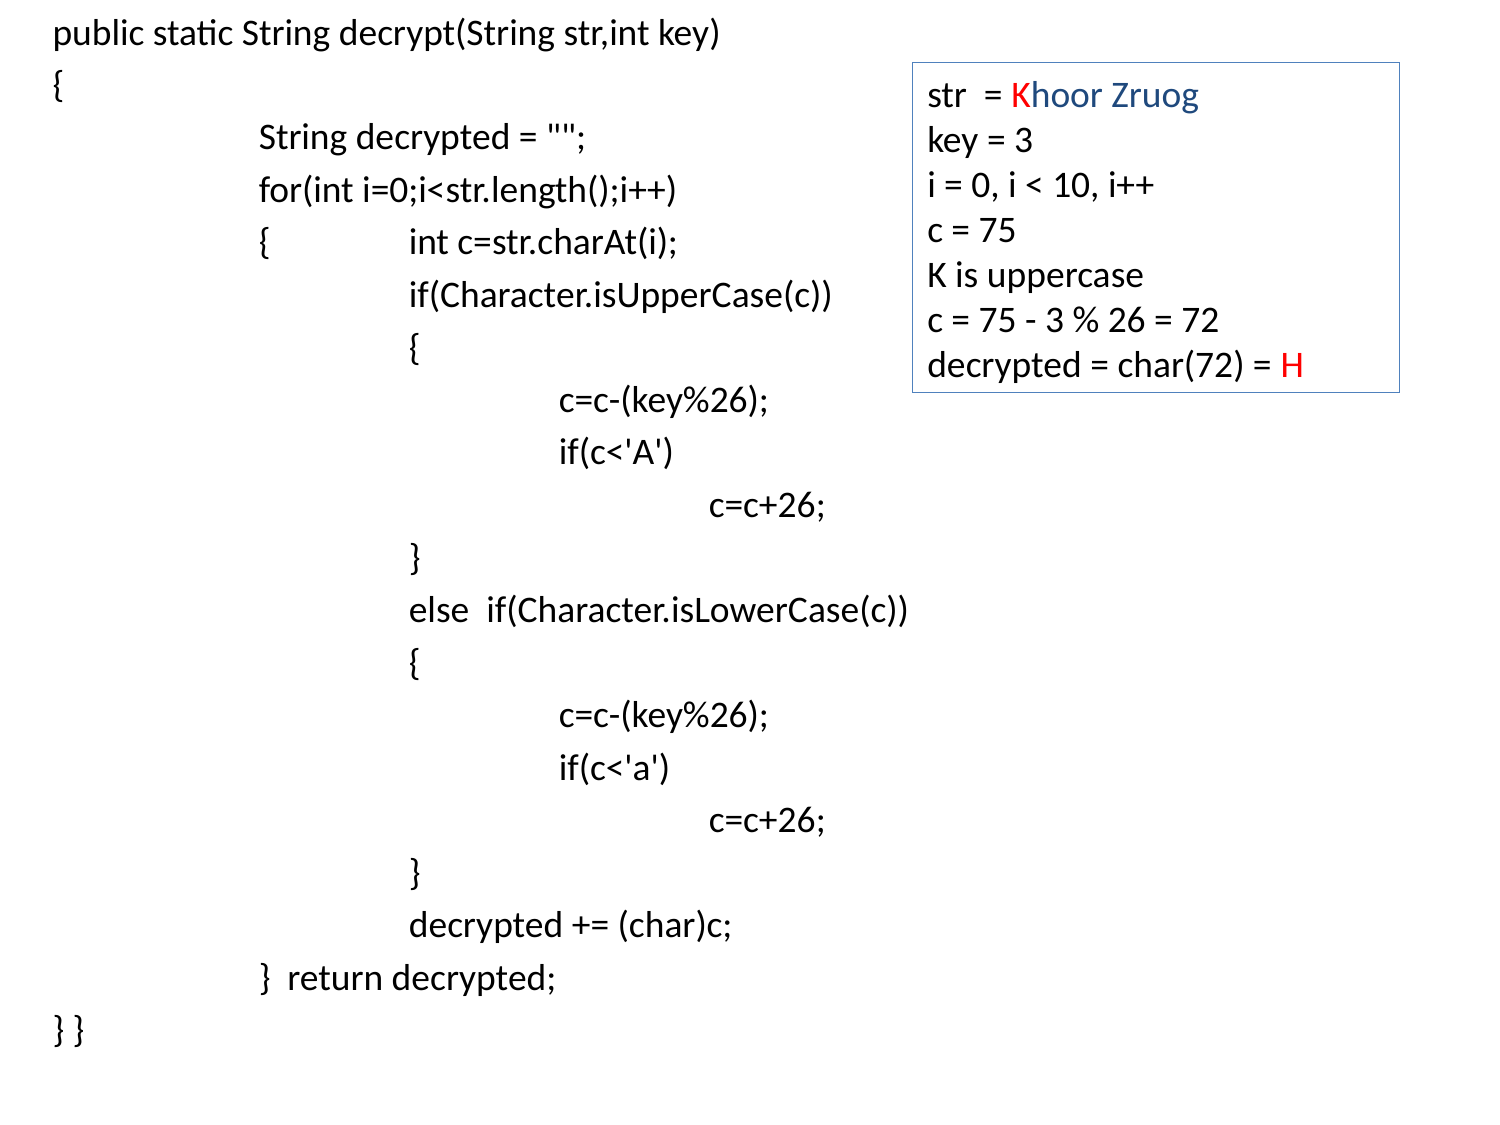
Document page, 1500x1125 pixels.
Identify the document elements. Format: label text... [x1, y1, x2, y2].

text_box str = Khoor Zruog key = 3 i = 0, i < 10, i++ c = 75 K is uppercase c = 75 - 3 % 26 = 72 decrypted = char(72) = H [912, 62, 1400, 393]
list public static String decrypt(String str,int key) { String decrypted = ""; for(int i=0;i<str.length();i++) { int c=str.charAt(i); if(Character.isUpperCase(c)) { c=c-(key%26); if(c<'A') c=c+26; } else if(Character.isLowerCase(c)) { c=c-(key%26); if(c<'a') c=c+26; } decrypted += (char)c; } return decrypted; } } [37, 0, 1413, 818]
